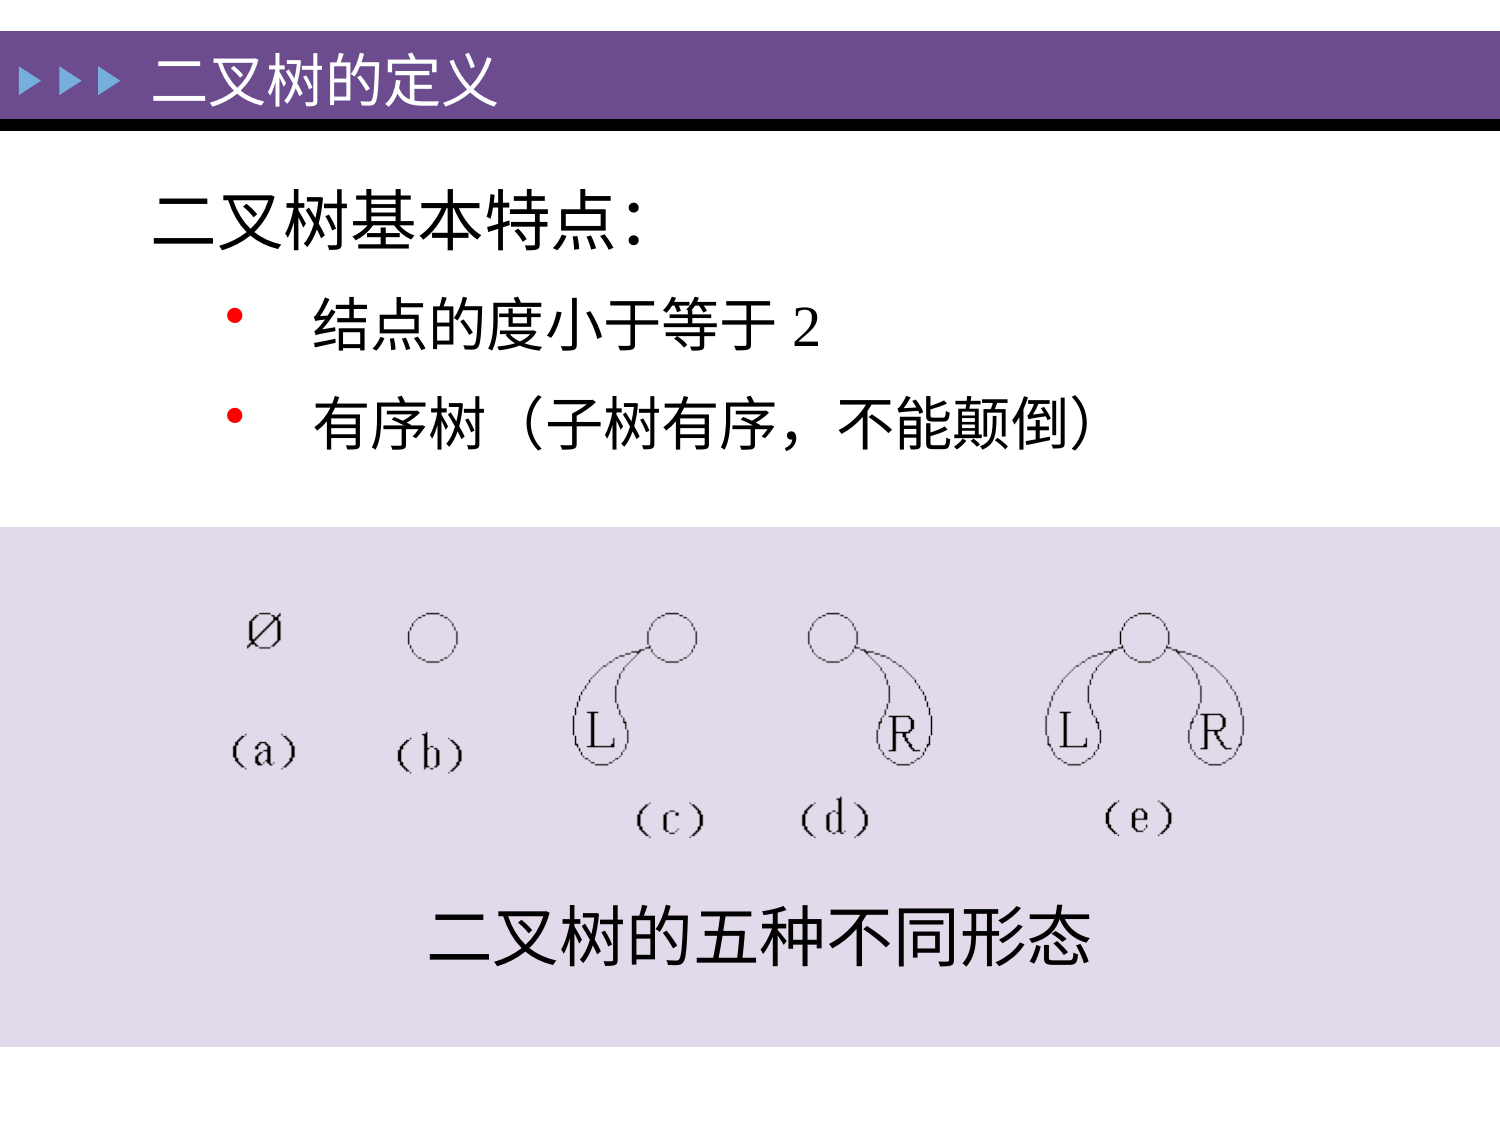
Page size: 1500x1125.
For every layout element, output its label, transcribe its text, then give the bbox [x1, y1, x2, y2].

text_box [0, 527, 1500, 1047]
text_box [194, 591, 1306, 983]
text_box 二叉树基本特点： 结点的度小于等于2 有序树（子树有序，不能颠倒） [135, 171, 1326, 465]
text_box 二叉树的定义 [135, 36, 657, 122]
